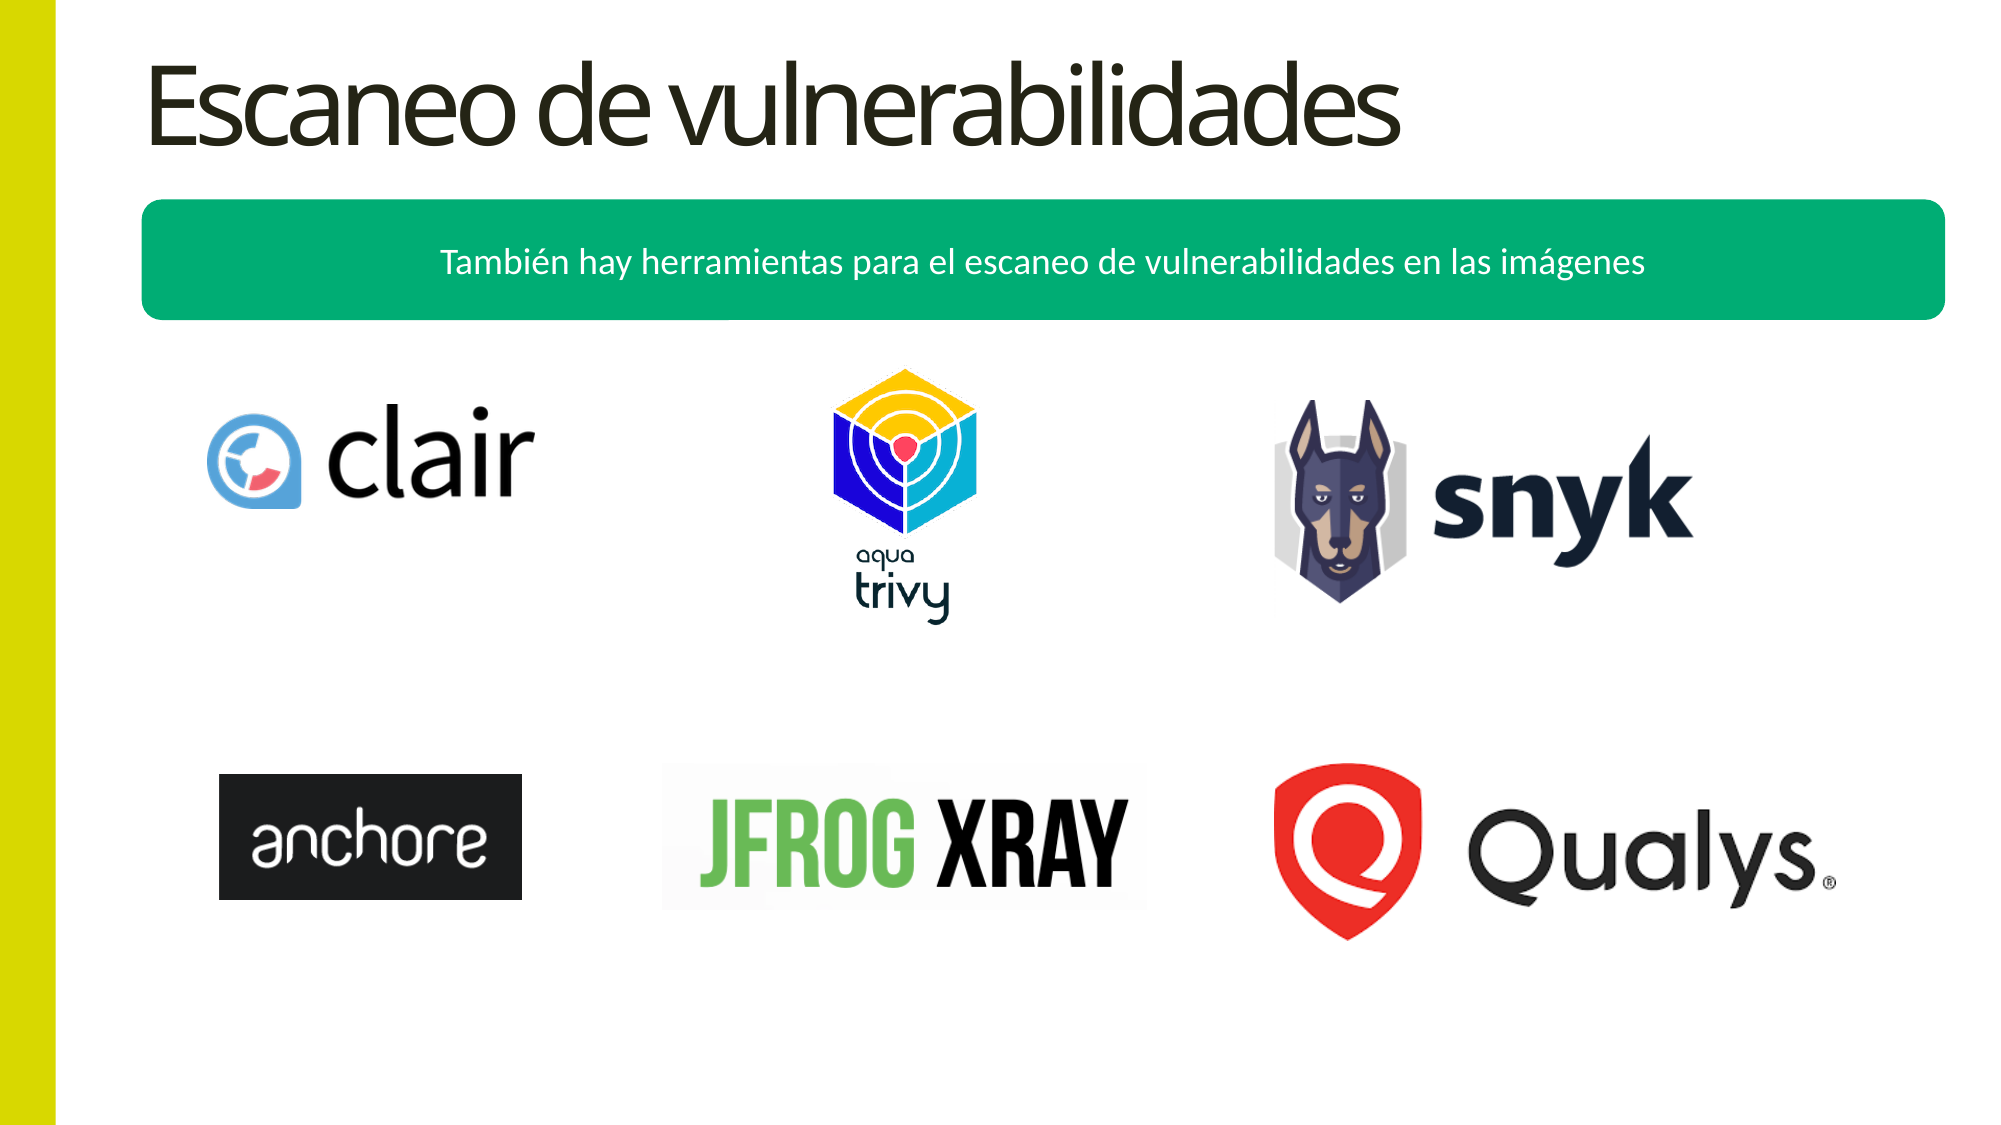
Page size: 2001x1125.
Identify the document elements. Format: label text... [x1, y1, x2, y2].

picture [662, 763, 1147, 910]
picture [207, 404, 535, 509]
picture [219, 774, 522, 900]
picture [765, 340, 1044, 632]
text_box [0, 0, 56, 1125]
picture [1274, 400, 1725, 618]
text_box También hay herramientas para el escaneo de vulnerabilidades en las imágenes [141, 198, 1946, 321]
title Escaneo de vulnerabilidades [141, 0, 1946, 177]
picture [1274, 763, 1836, 941]
